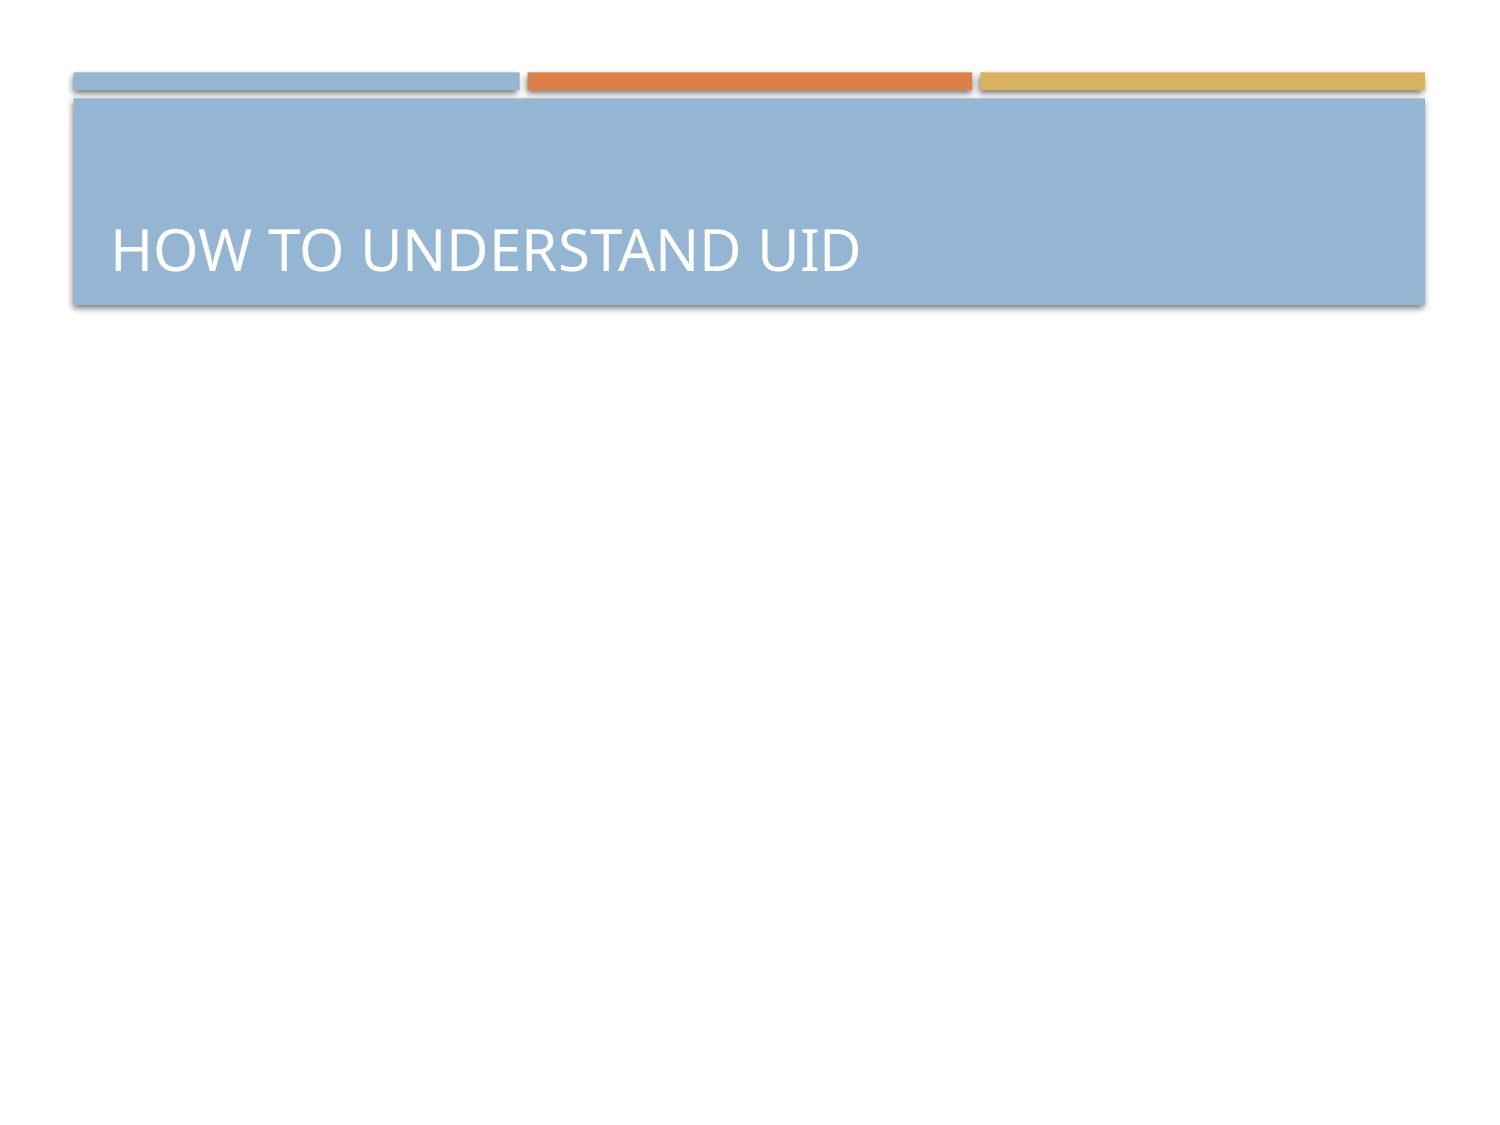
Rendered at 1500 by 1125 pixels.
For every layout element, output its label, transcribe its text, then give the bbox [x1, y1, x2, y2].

title How TO UNDERSTAND UID [95, 112, 1406, 291]
